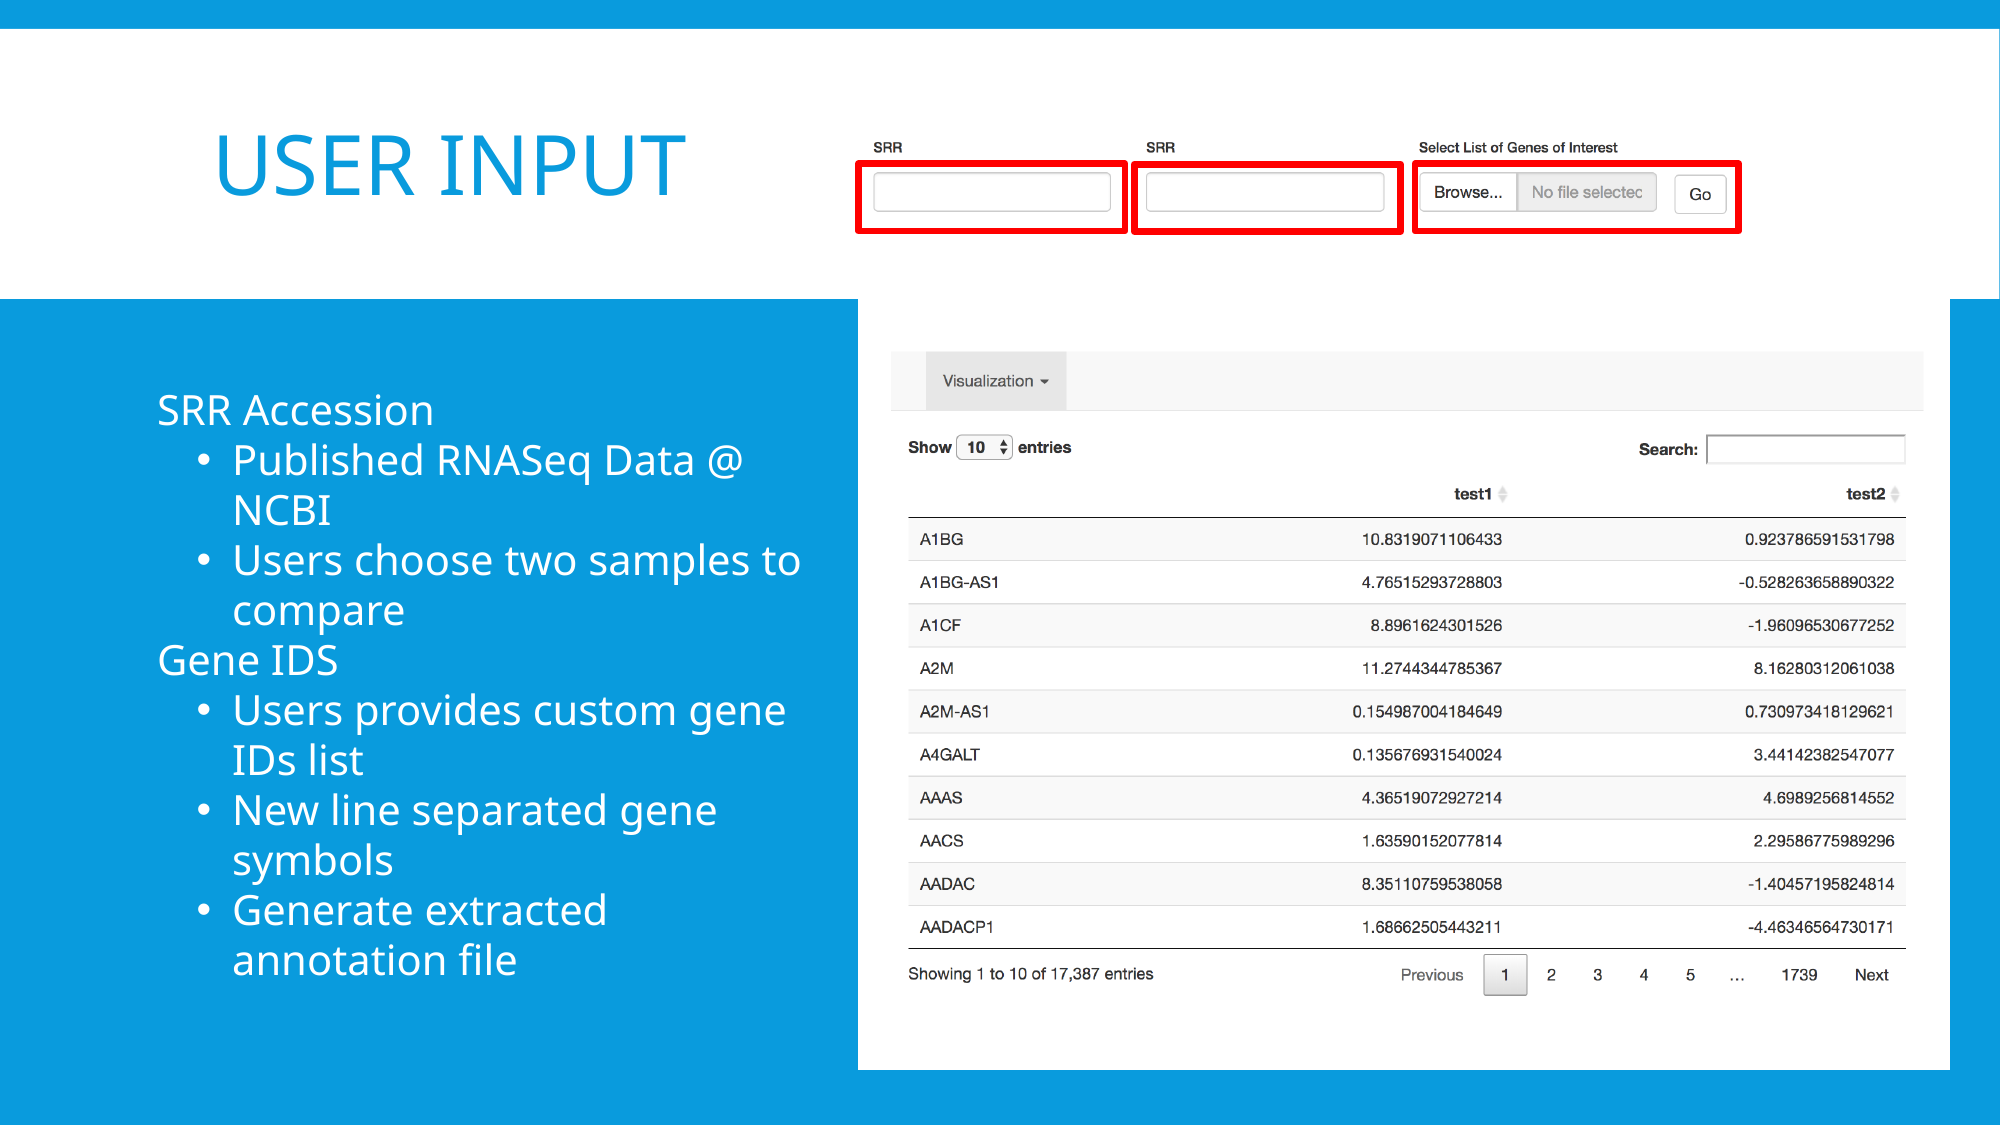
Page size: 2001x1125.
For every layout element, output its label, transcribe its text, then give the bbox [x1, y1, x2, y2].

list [858, 130, 1951, 1071]
text_box SRR Accession Published RNASeq Data @ NCBI Users choose two samples to compare Gene IDS Users provides custom gene IDs list New line separated gene symbols Generate extracted annotation file [142, 376, 818, 1082]
title User Input [197, 46, 1803, 295]
